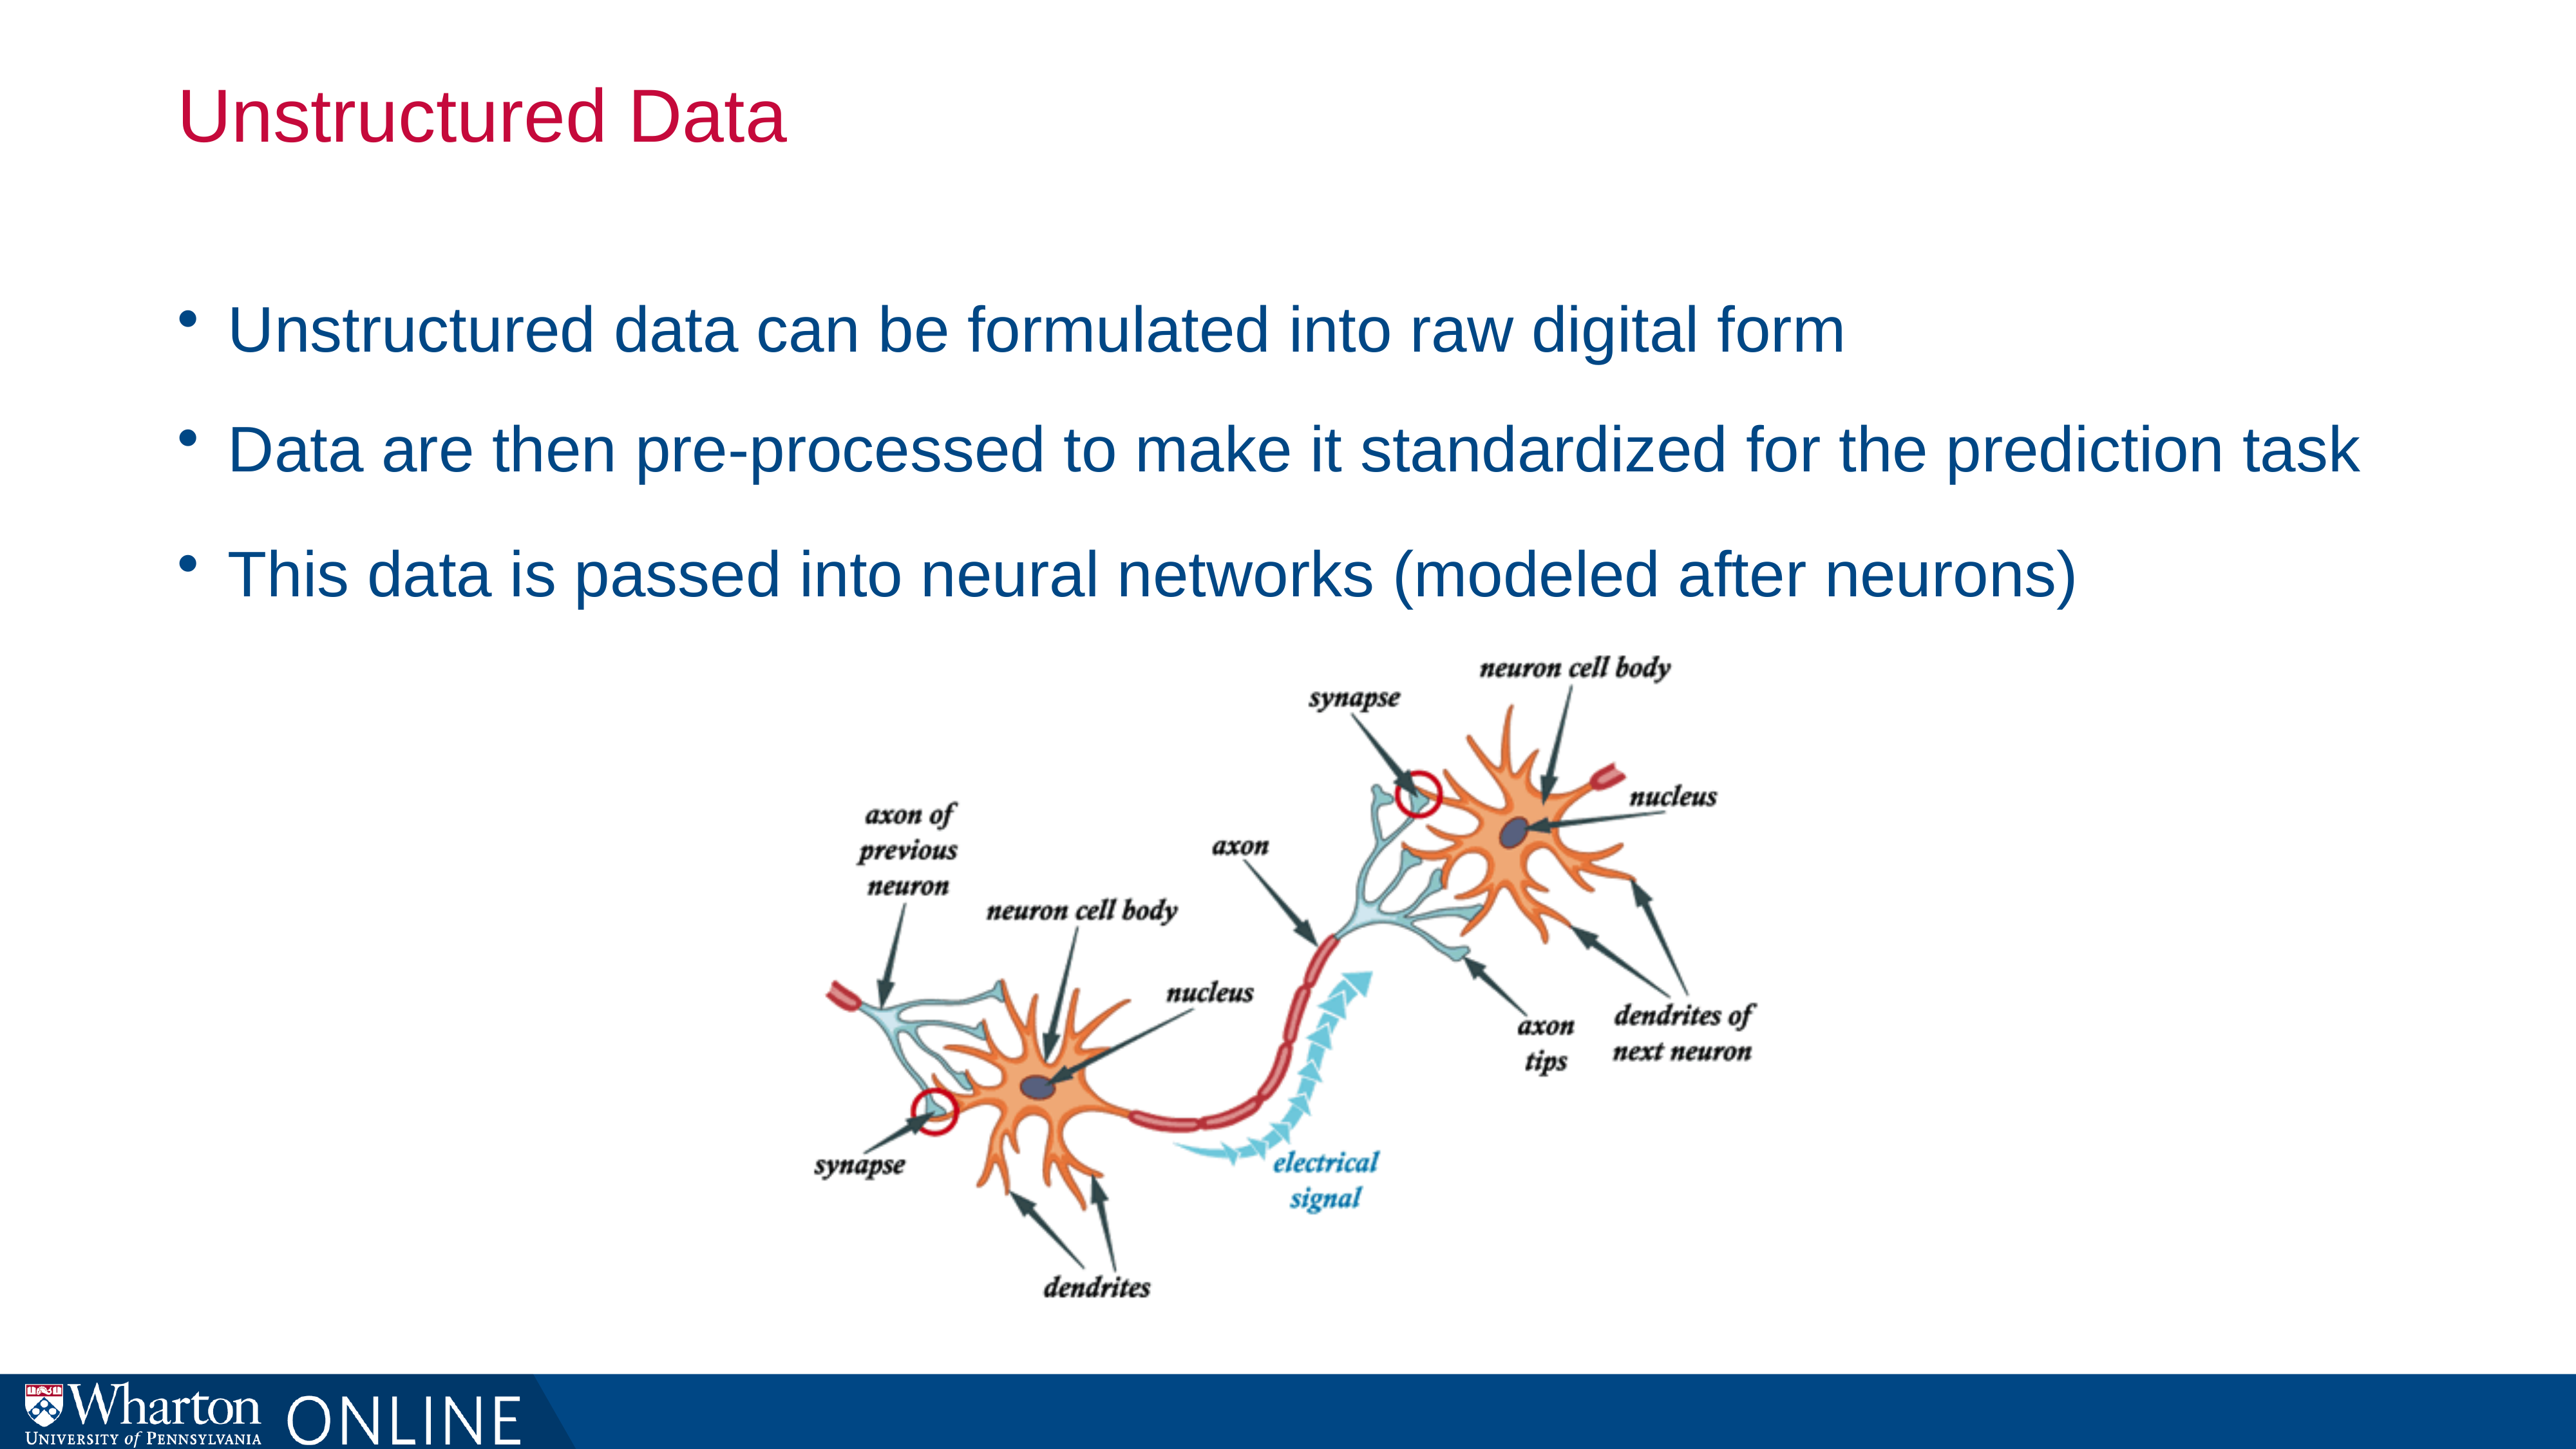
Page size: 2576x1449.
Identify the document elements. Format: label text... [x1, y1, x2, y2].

picture [723, 646, 1853, 1315]
picture [25, 1381, 520, 1448]
list Unstructured data can be formulated into raw digital form [176, 279, 2400, 413]
title Unstructured Data [176, 77, 2400, 179]
text_box Data are then pre-processed to make it standardized for the prediction task This data is passed into neural networks (modeled after neurons) [176, 399, 2399, 665]
